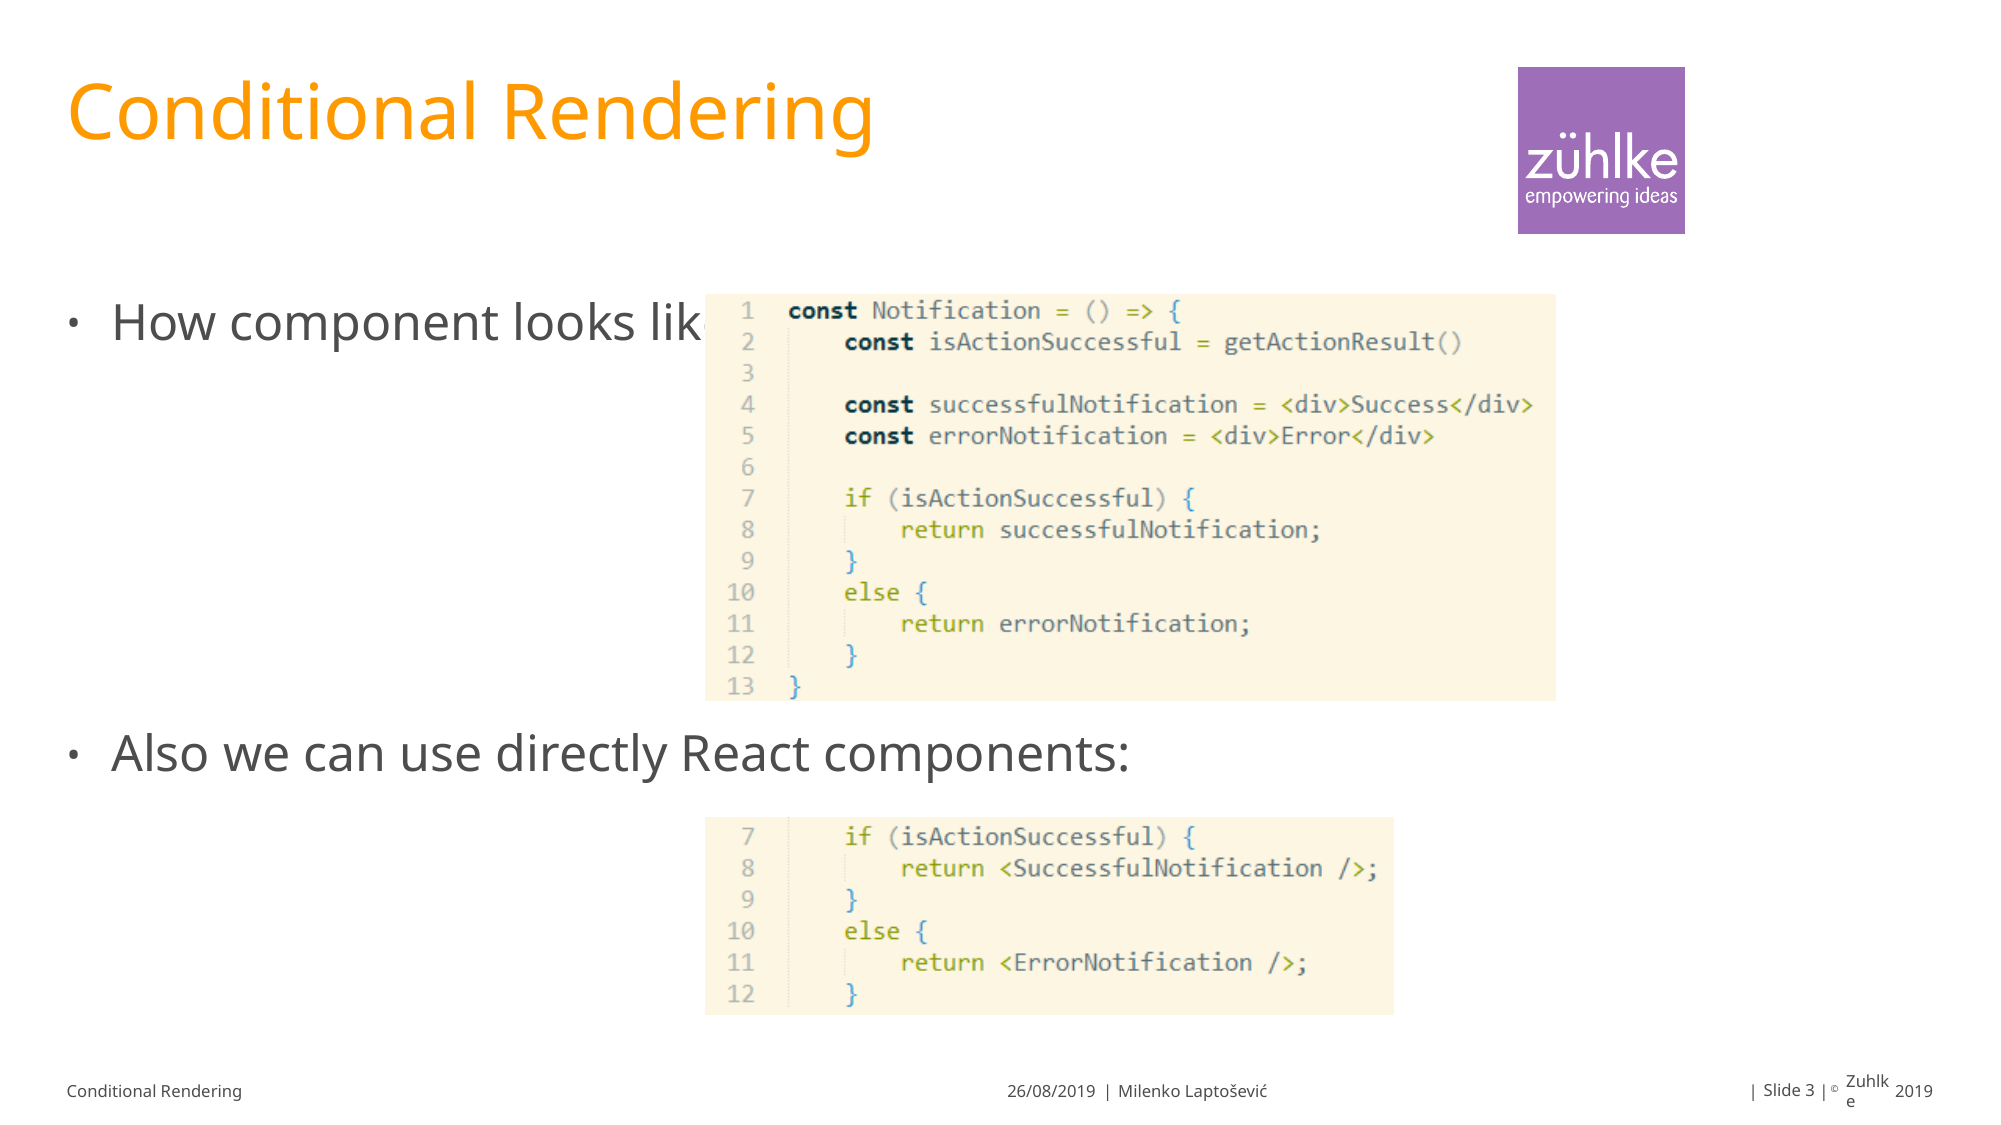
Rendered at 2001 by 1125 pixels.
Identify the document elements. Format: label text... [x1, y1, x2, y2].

picture [705, 294, 1557, 701]
list How component looks like: Also we can use directly React components: [66, 293, 1934, 1059]
picture [705, 817, 1394, 1015]
title Conditional Rendering [66, 66, 1346, 177]
